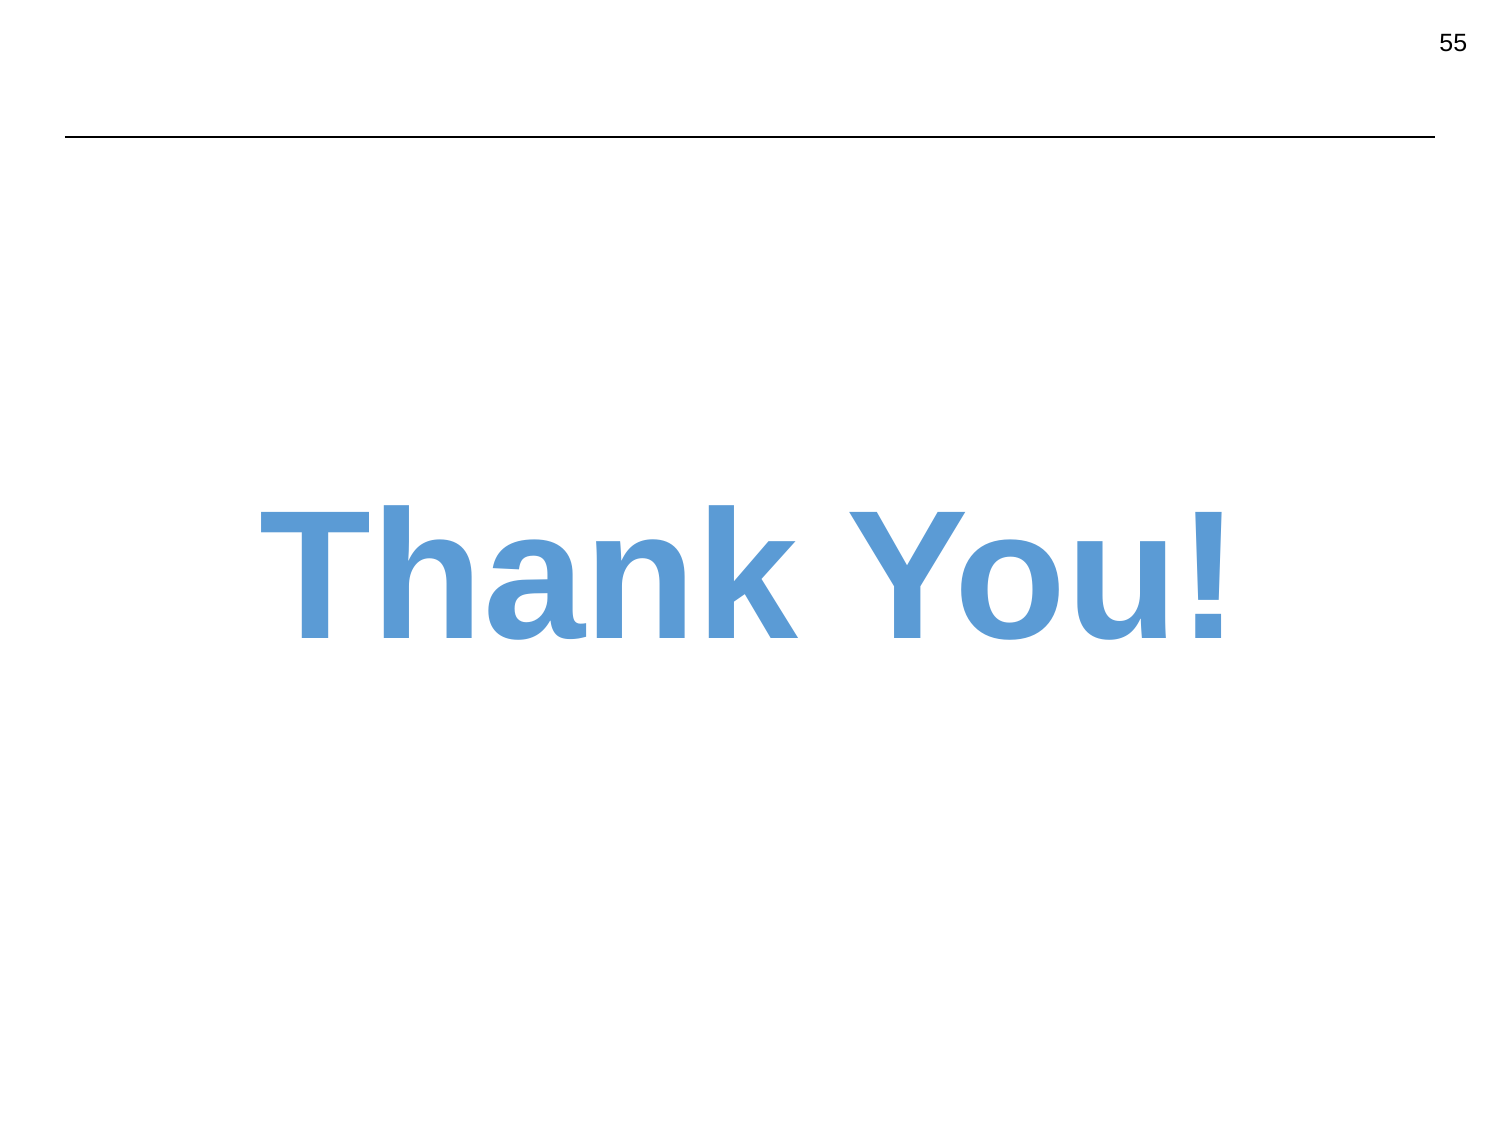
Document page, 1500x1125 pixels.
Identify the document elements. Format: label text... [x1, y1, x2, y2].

slide_number 55 [1131, 18, 1483, 62]
text_box Thank You! [74, 448, 1425, 683]
